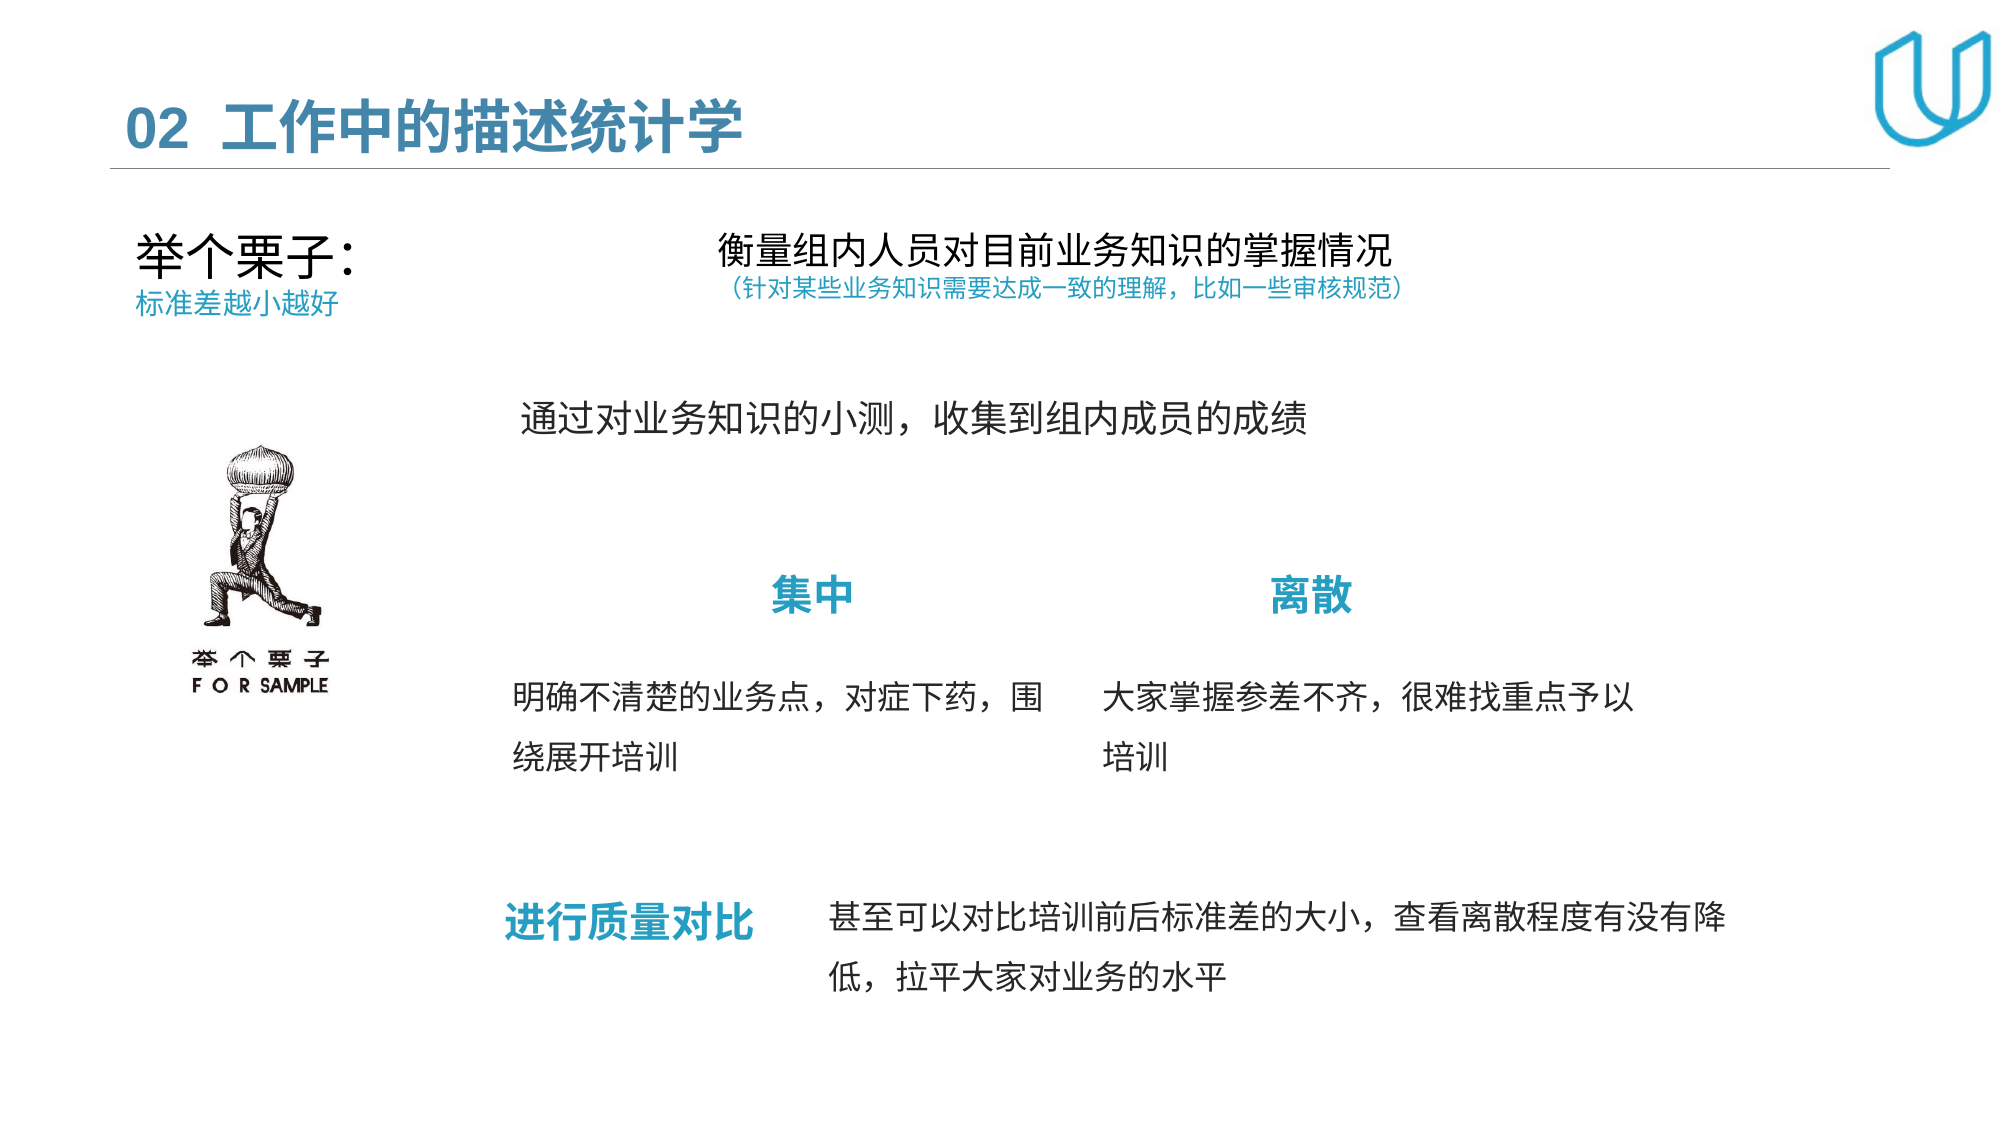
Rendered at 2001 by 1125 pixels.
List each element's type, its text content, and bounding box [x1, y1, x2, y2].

text_box 集中 离散 [497, 562, 1628, 625]
text_box 大家掌握参差不齐，很难找重点予以培训 [1087, 648, 1653, 778]
text_box 通过对业务知识的小测，收集到组内成员的成绩 [505, 365, 1620, 449]
text_box 明确不清楚的业务点，对症下药，围绕展开培训 [497, 648, 1063, 785]
text_box 进行质量对比 [474, 890, 785, 952]
text_box 甚至可以对比培训前后标准差的大小，查看离散程度有没有降低，拉平大家对业务的水平 [813, 868, 1797, 1005]
text_box 举个栗子： 标准差越小越好 [124, 219, 690, 328]
picture [1863, 21, 2000, 154]
title 02 工作中的描述统计学 [109, 0, 1890, 169]
picture [109, 423, 402, 716]
text_box 衡量组内人员对目前业务知识的掌握情况 （针对某些业务知识需要达成一致的理解，比如一些审核规范） [702, 219, 1440, 311]
